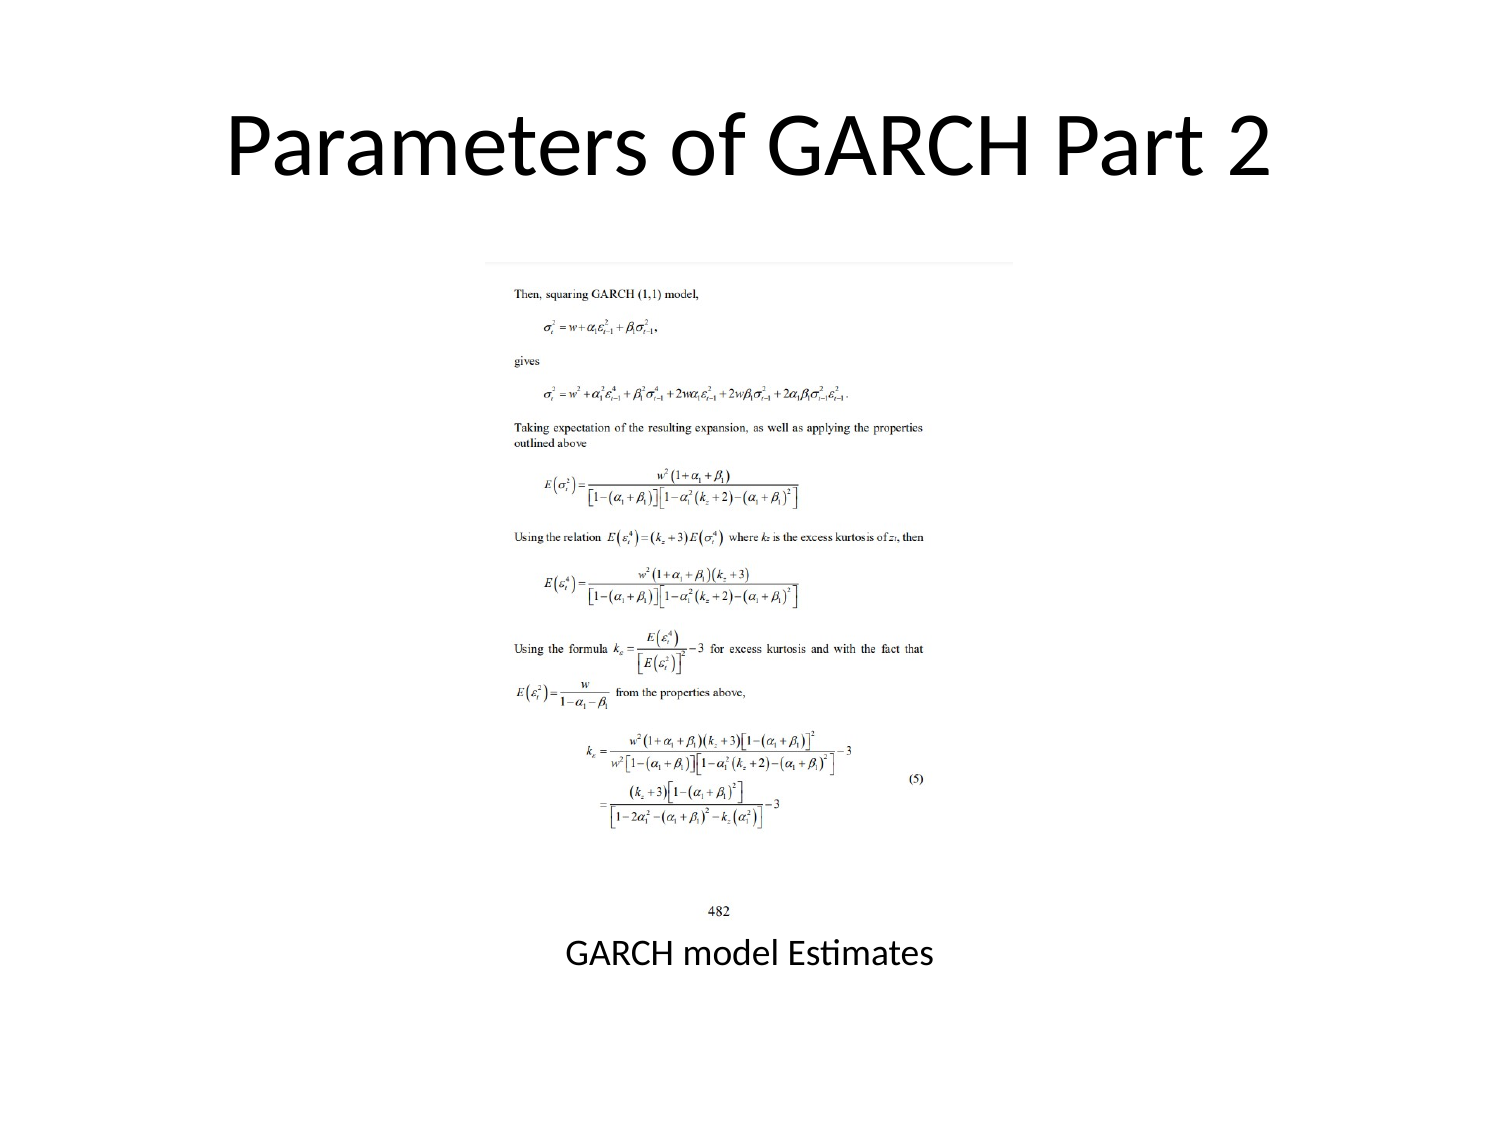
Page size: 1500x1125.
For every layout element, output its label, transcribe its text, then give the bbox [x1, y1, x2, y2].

picture [485, 262, 1013, 921]
text_box GARCH model Estimates [74, 920, 1425, 1005]
title Parameters of GARCH Part 2 [75, 45, 1425, 233]
